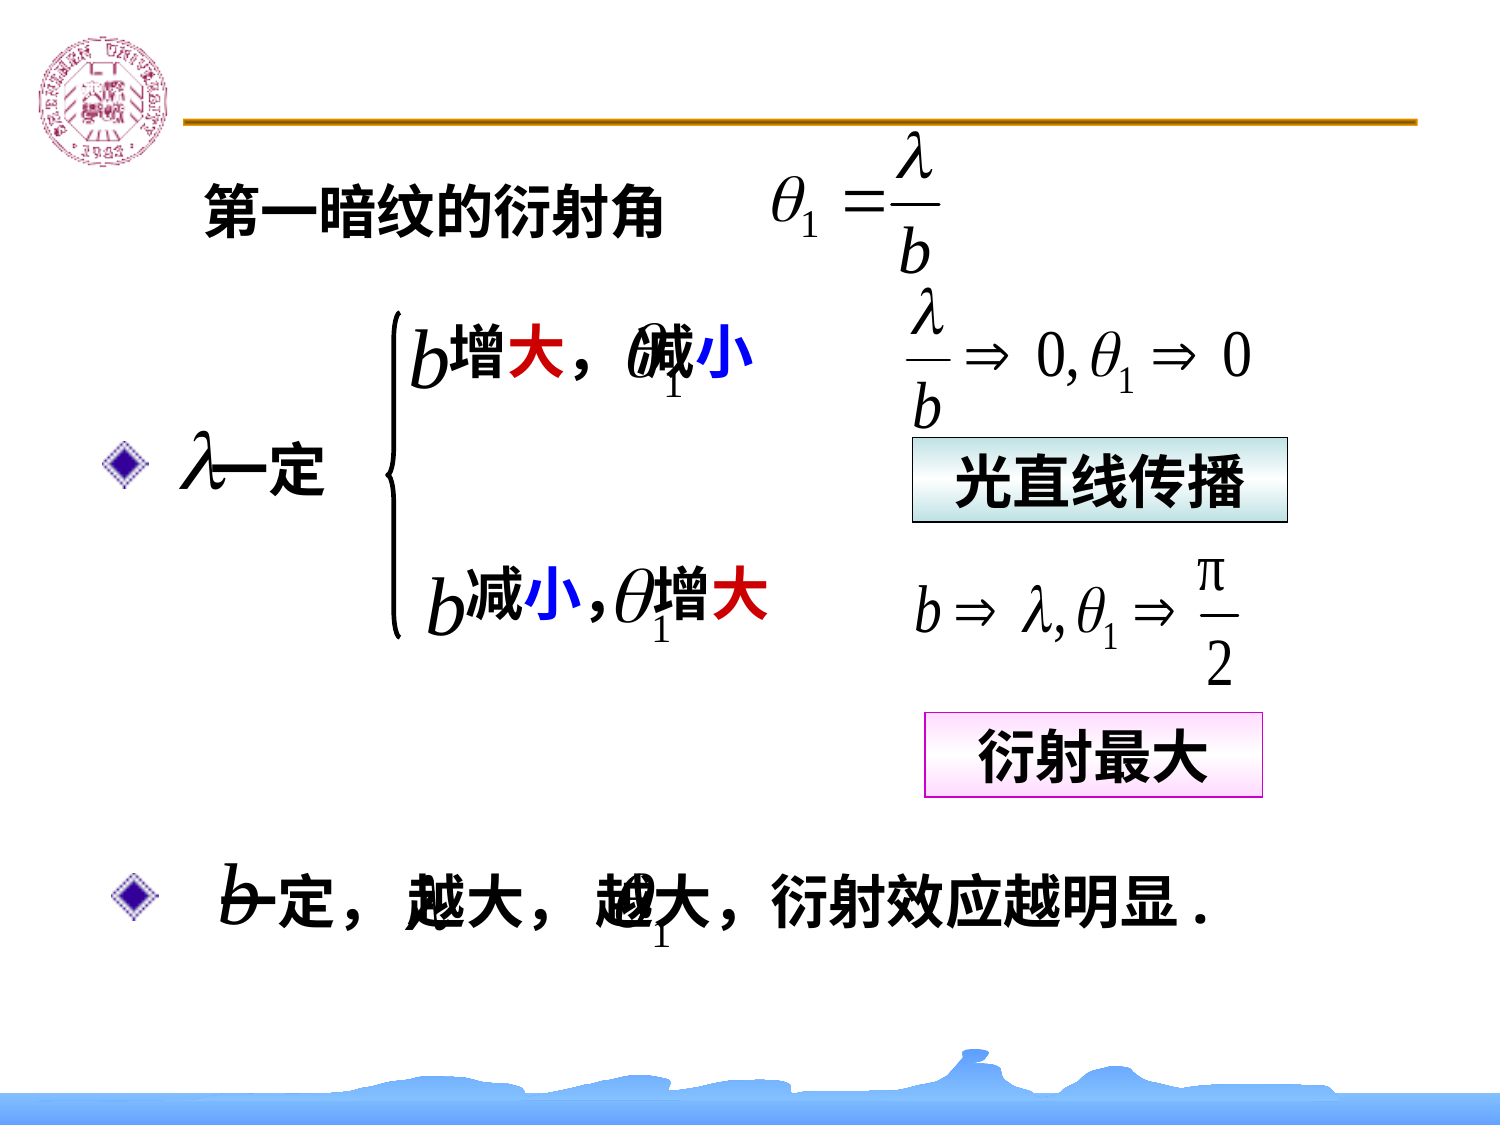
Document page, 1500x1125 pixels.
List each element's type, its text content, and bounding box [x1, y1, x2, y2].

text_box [896, 270, 1263, 444]
picture [23, 23, 188, 176]
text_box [907, 525, 1251, 701]
text_box 衍射最大 [924, 712, 1263, 798]
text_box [387, 298, 985, 411]
text_box [393, 521, 400, 638]
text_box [87, 417, 498, 513]
text_box 光直线传播 [912, 437, 1288, 523]
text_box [761, 114, 951, 289]
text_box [420, 549, 902, 651]
text_box 第一暗纹的衍射角 [187, 167, 756, 253]
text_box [96, 849, 1476, 956]
